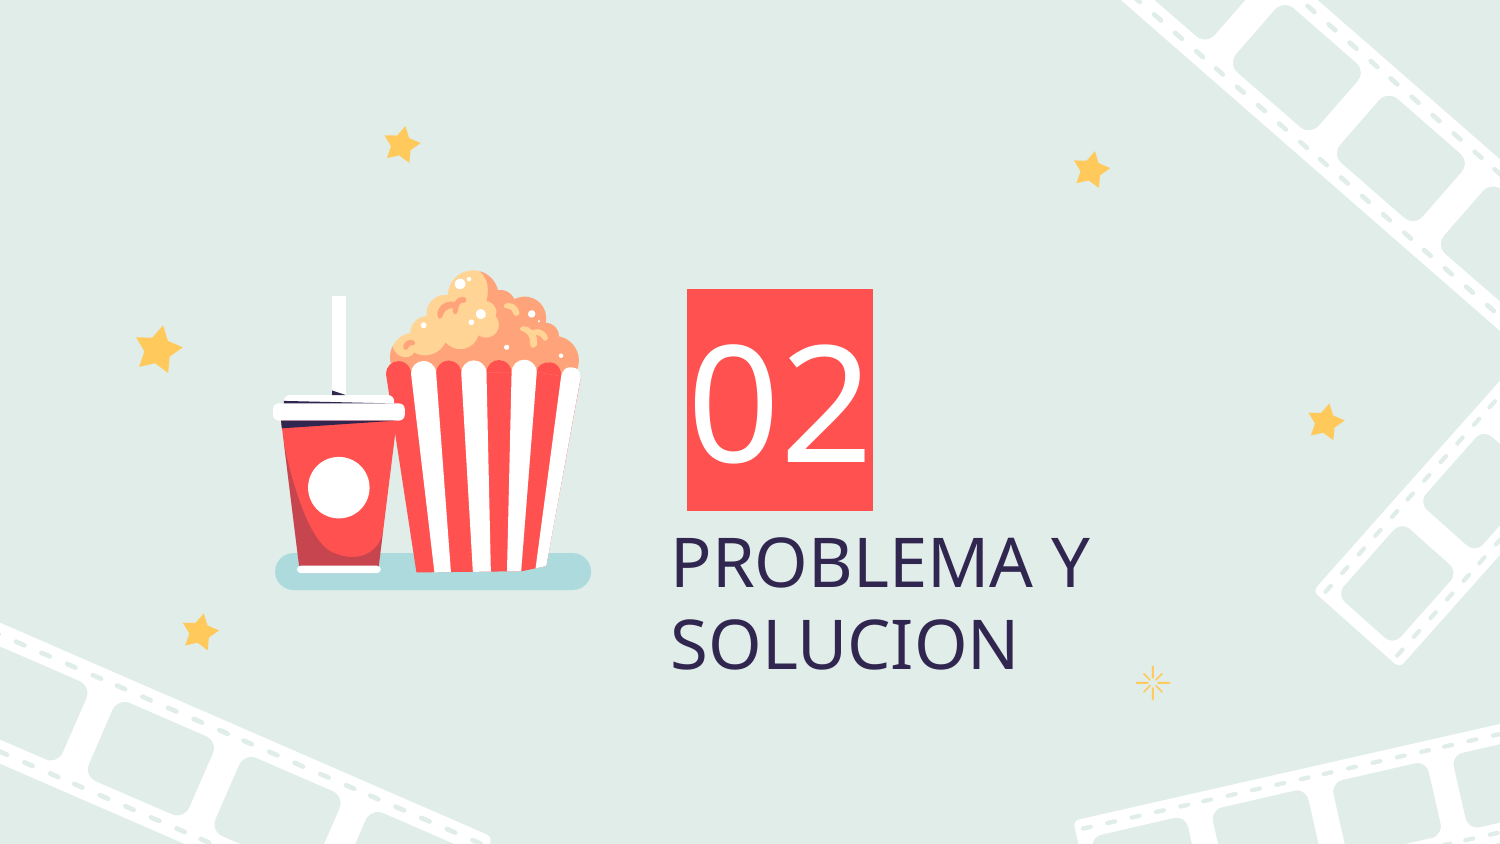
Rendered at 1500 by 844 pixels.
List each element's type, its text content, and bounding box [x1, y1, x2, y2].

text_box [278, 582, 359, 591]
text_box [182, 613, 220, 651]
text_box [272, 295, 406, 574]
text_box [1308, 403, 1345, 441]
title PROBLEMA Y SOLUCION [655, 503, 1260, 611]
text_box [1135, 665, 1171, 701]
title 02 [672, 310, 946, 486]
text_box [1074, 151, 1111, 189]
text_box [136, 325, 183, 373]
text_box [384, 126, 421, 163]
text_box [361, 283, 594, 586]
